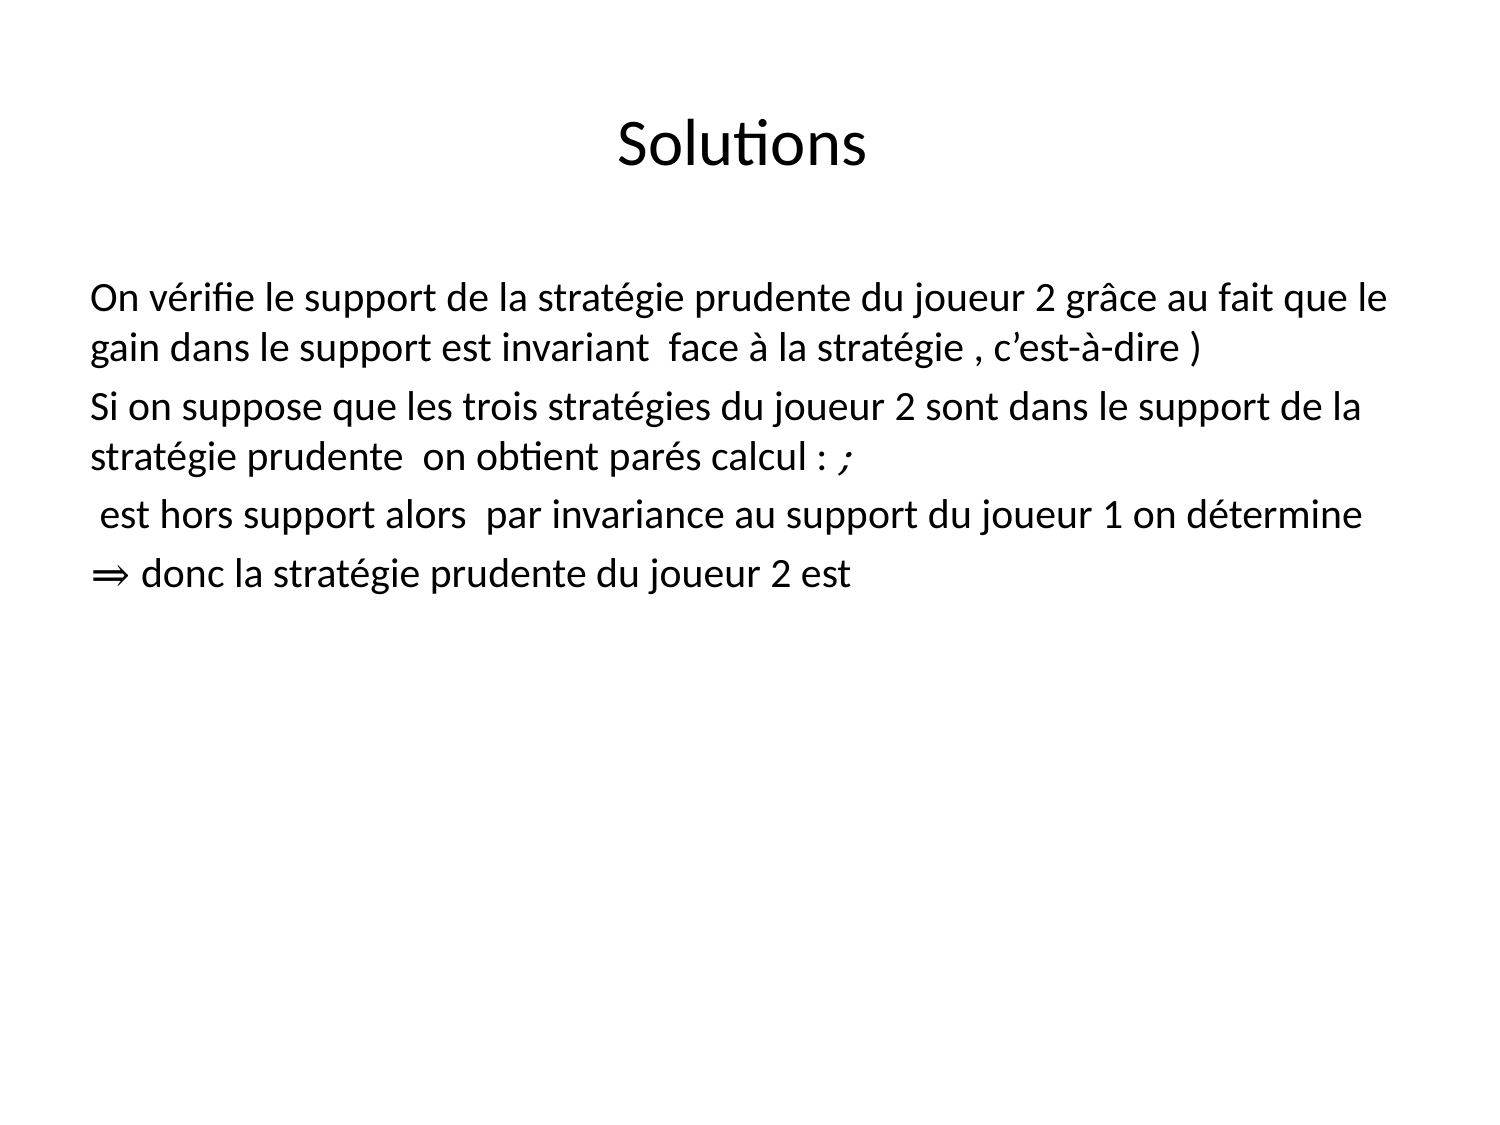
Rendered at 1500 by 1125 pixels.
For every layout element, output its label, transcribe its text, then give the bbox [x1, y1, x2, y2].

title Solutions [75, 45, 1425, 233]
